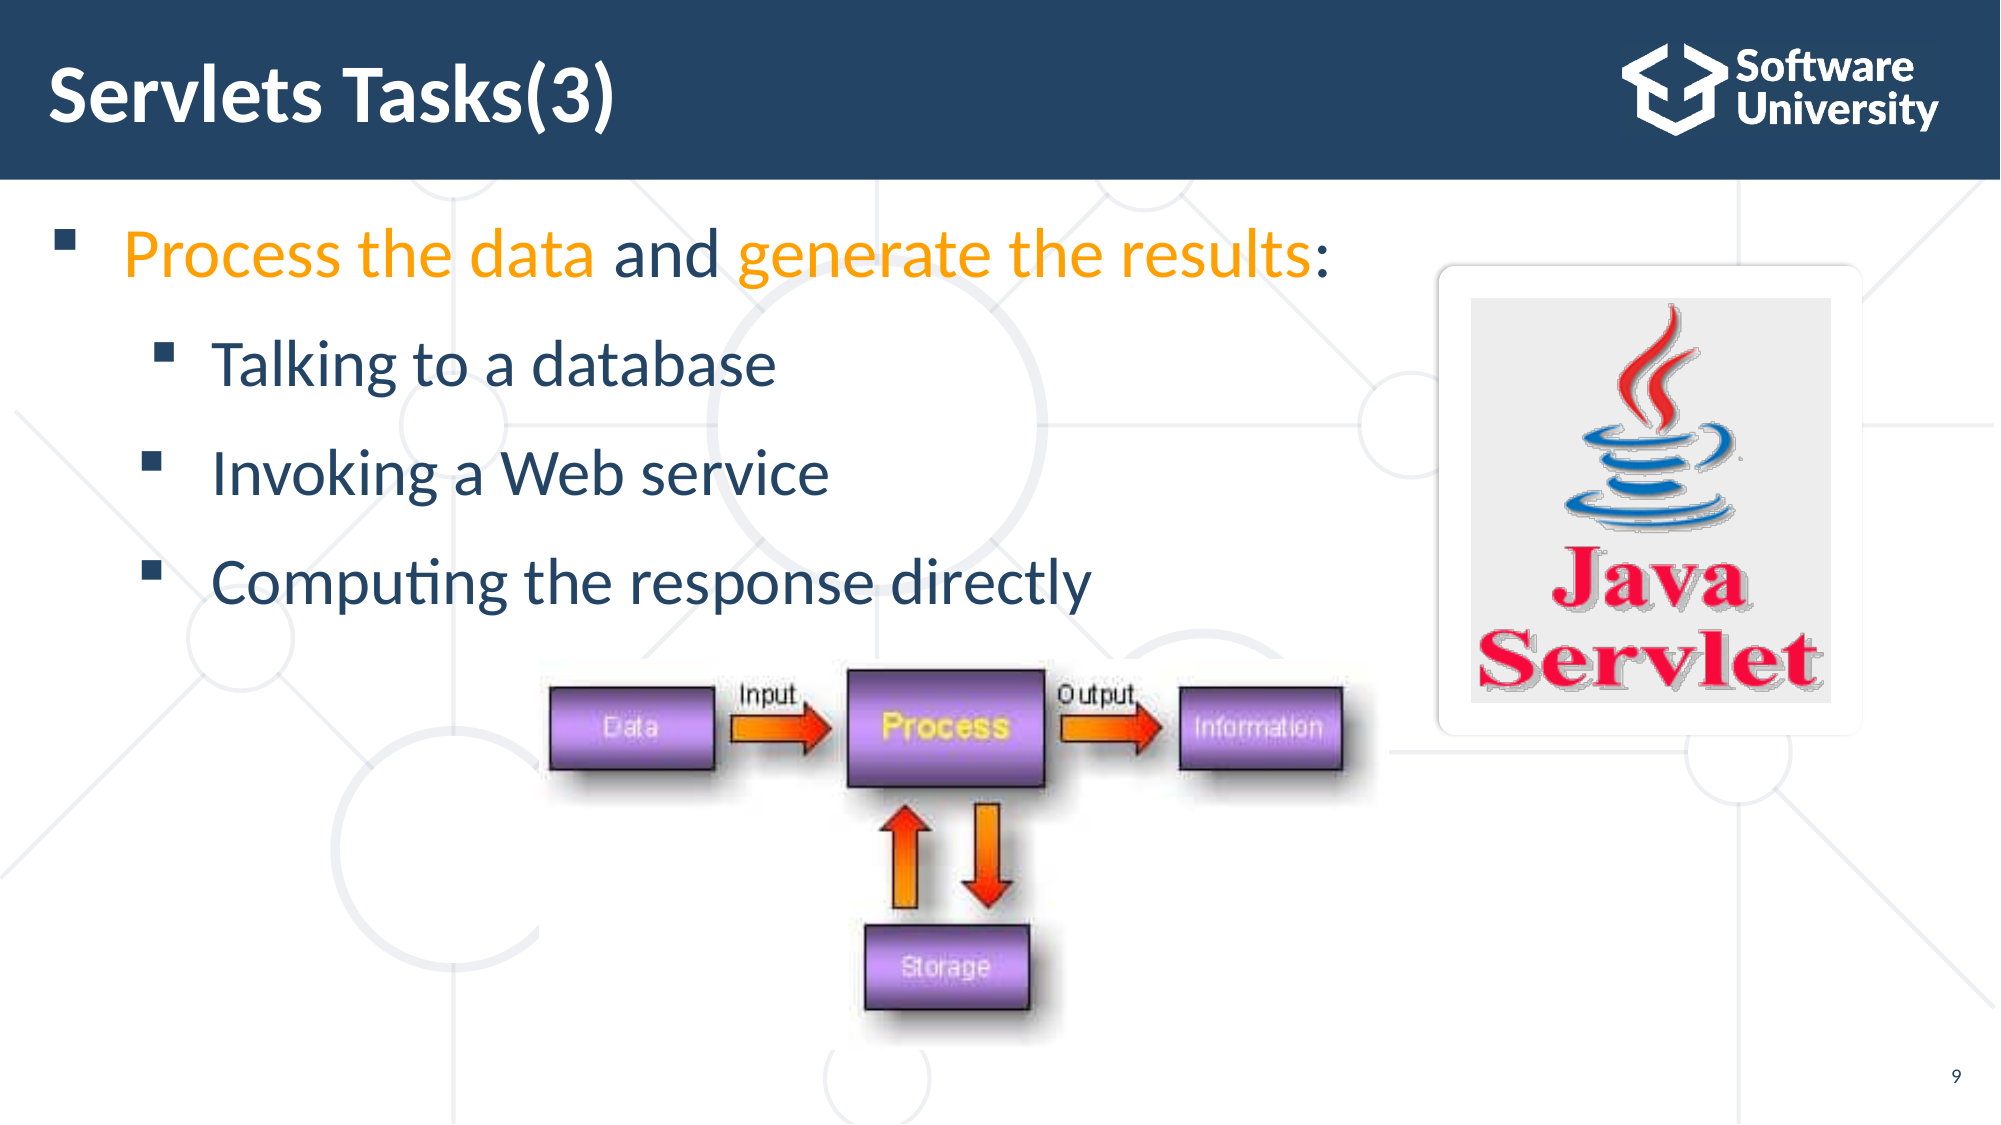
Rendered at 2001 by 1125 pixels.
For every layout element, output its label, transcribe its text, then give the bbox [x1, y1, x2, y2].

picture [539, 658, 1390, 1050]
title Servlets Tasks(3) [31, 16, 1591, 162]
picture [1470, 297, 1831, 704]
picture [1622, 43, 1939, 136]
slide_number 9 [1897, 1049, 1968, 1101]
list Process the data and generate the results: Talking to a database Invoking a Web service Computing the response directly [31, 196, 1970, 1050]
